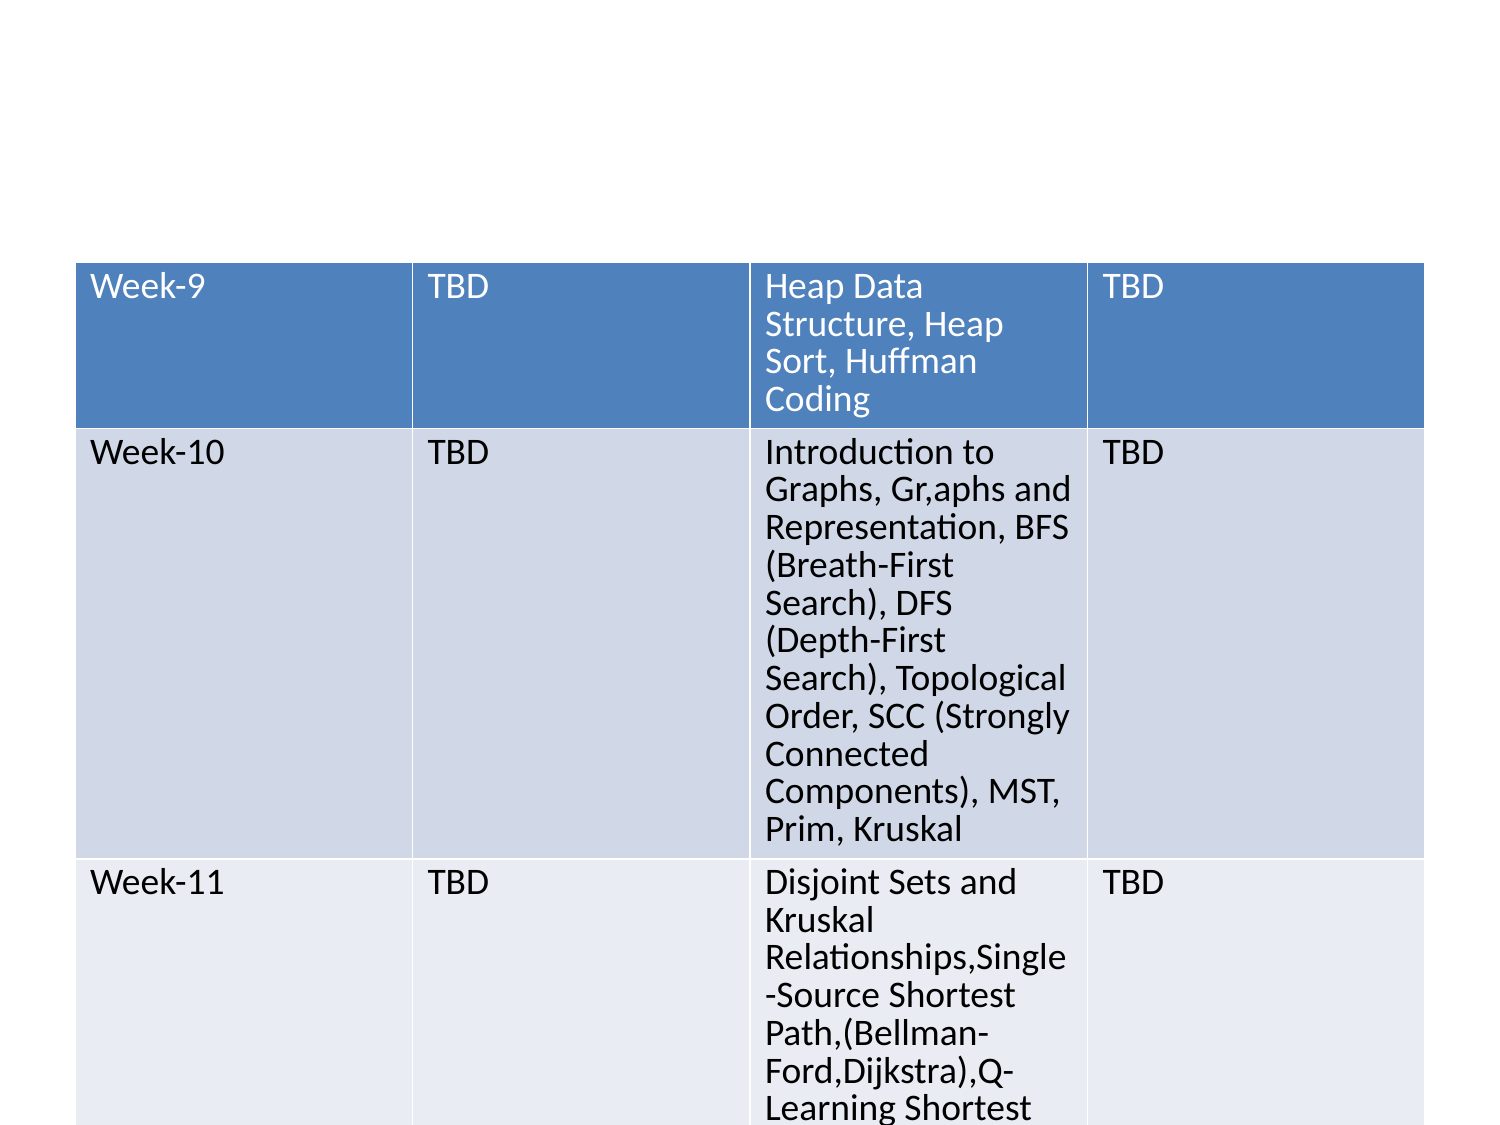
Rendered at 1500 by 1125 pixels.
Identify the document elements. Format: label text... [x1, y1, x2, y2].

table_cell Week-10 [76, 429, 412, 858]
table_cell TBD [1088, 860, 1424, 1125]
table_cell Introduction to Graphs, Gr,aphs and Representation, BFS (Breath-First Search), DFS (Depth-First Search), Topological Order, SCC (Strongly Connected Components), MST, Prim, Kruskal [751, 429, 1087, 858]
table_cell TBD [413, 860, 749, 1125]
table_header TBD [413, 263, 749, 428]
table_header Heap Data Structure, Heap Sort, Huffman Coding [751, 263, 1087, 428]
table_cell TBD [413, 429, 749, 858]
table_cell TBD [1088, 429, 1424, 858]
table_cell Week-11 [76, 860, 412, 1125]
table_header Week-9 [76, 263, 412, 428]
table_header TBD [1088, 263, 1424, 428]
table_cell Disjoint Sets and Kruskal Relationships,Single-Source Shortest Path,(Bellman- Ford,Dijkstra),Q-Learning Shortest Path,Max-Flow Min-Cut (Ford-Fulkerson,Edmond’s Karp,Dinic) [751, 860, 1087, 1125]
